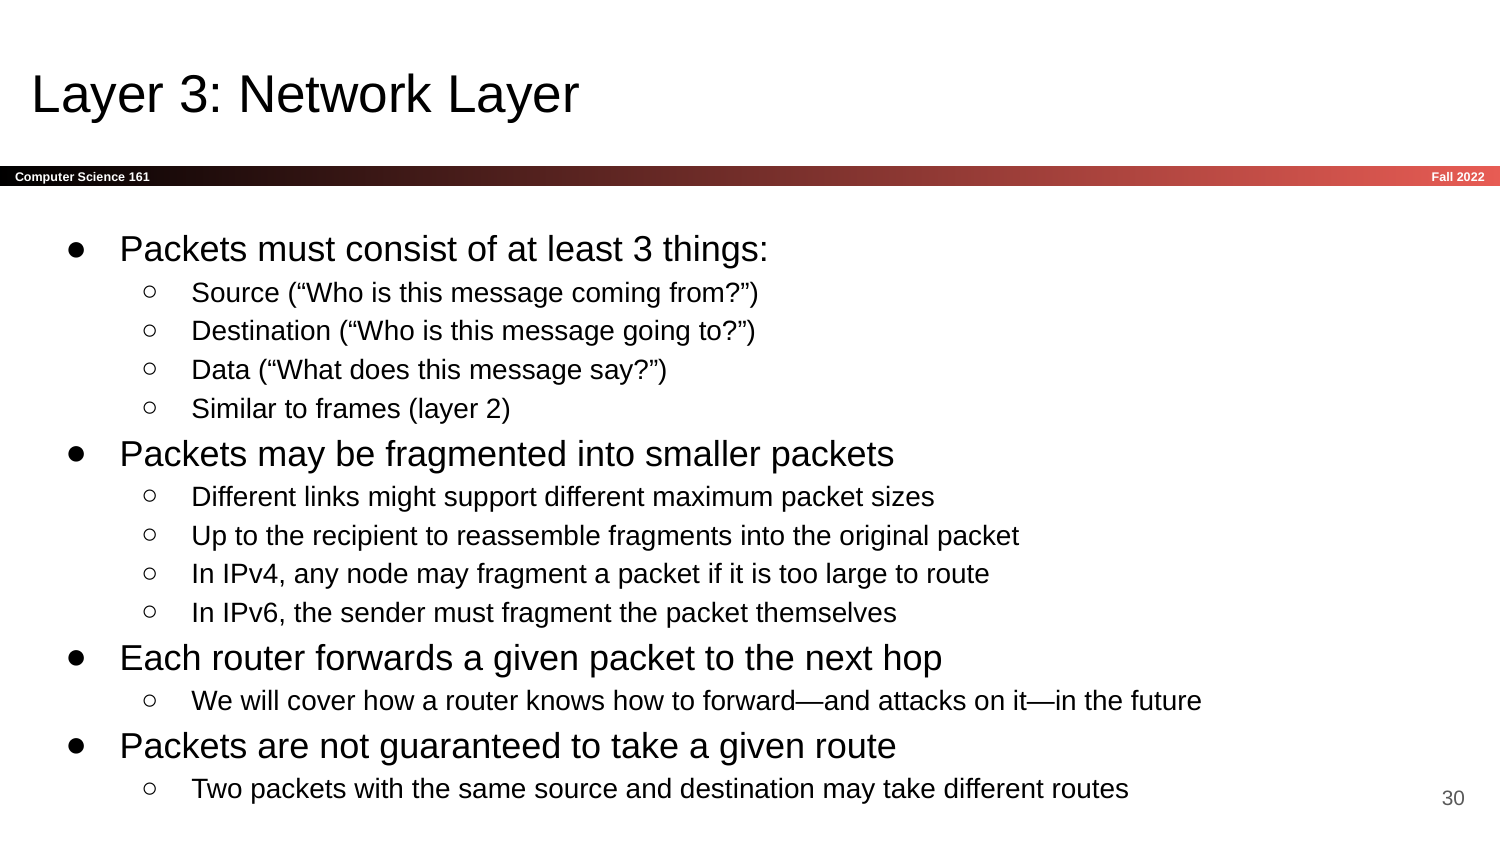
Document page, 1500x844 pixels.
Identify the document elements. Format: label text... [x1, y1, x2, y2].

list Packets must consist of at least 3 things: Source (“Who is this message coming from?”) Destination (“Who is this message going to?”) Data (“What does this message say?”) Similar to frames (layer 2) Packets may be fragmented into smaller packets Different links might support different maximum packet sizes Up to the recipient to reassemble fragments into the original packet In IPv4, any node may fragment a packet if it is too large to route In IPv6, the sender must fragment the packet themselves Each router forwards a given packet to the next hop We will cover how a router knows how to forward—and attacks on it—in the future Packets are not guaranteed to take a given route Two packets with the same source and destination may take different routes [32, 204, 1431, 823]
slide_number ‹#› [1389, 764, 1480, 830]
title Layer 3: Network Layer [16, 44, 1415, 139]
